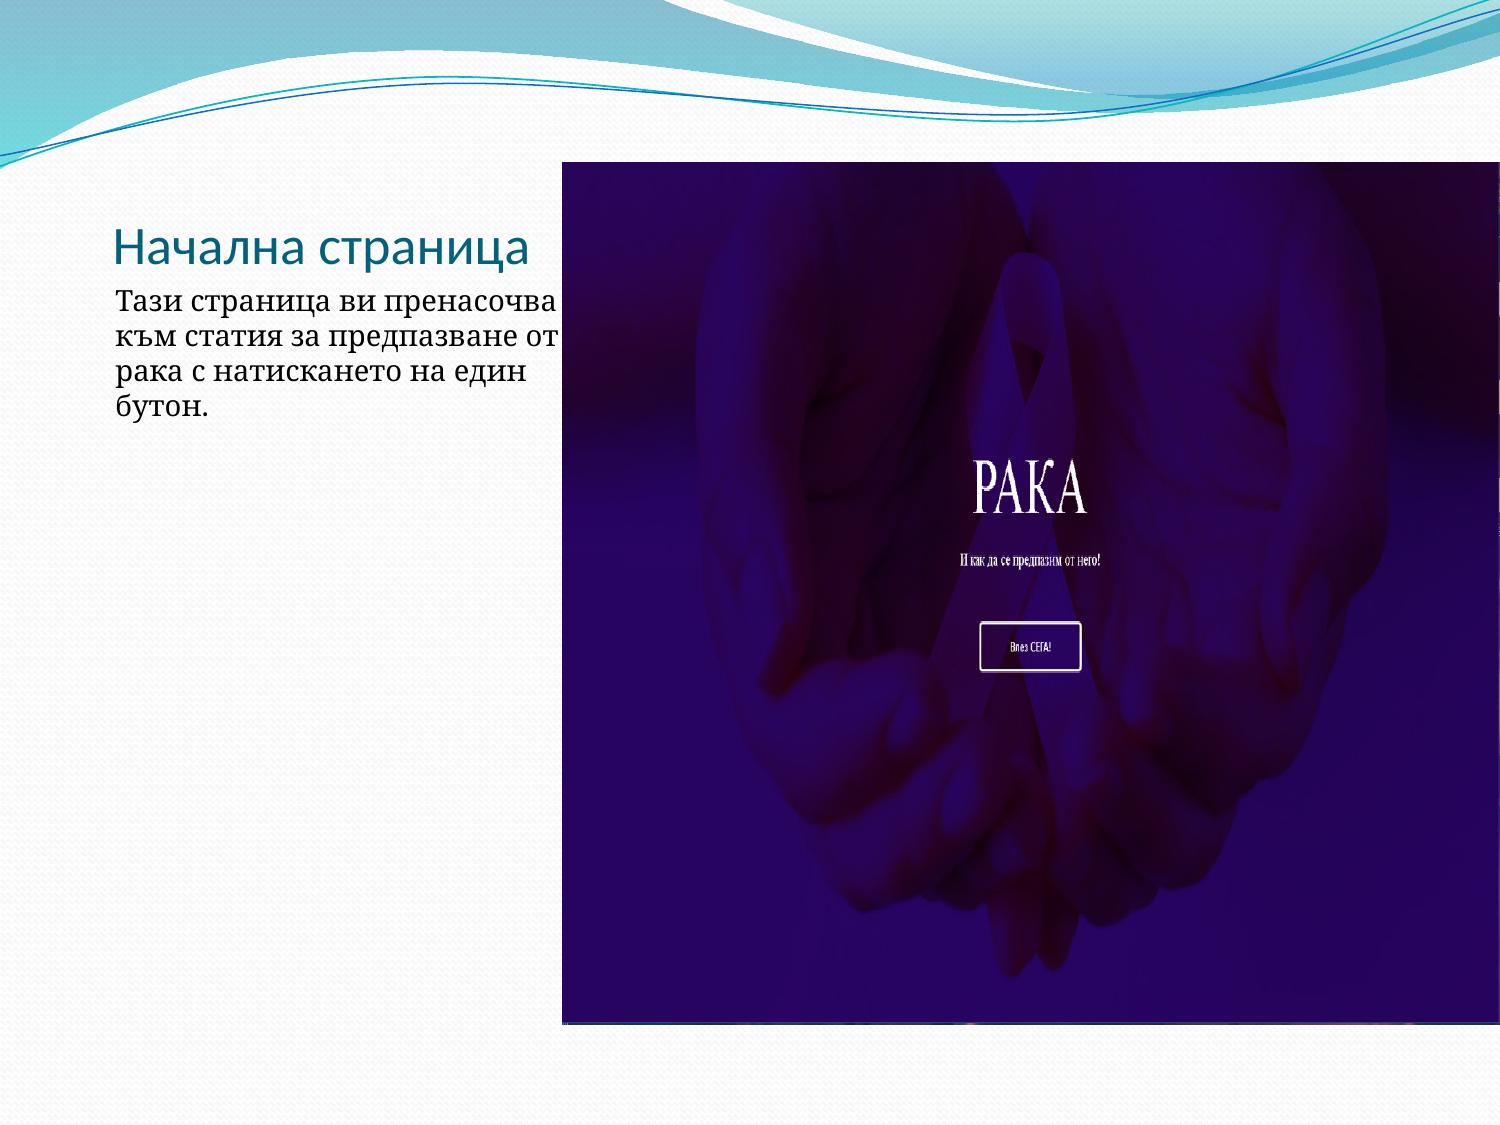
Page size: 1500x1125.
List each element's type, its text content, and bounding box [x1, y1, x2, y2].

title Начална страница [112, 162, 550, 275]
list Тази страница ви пренасочва към статия за предпазване от рака с натискането на един бутон. [112, 275, 555, 1025]
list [562, 162, 1500, 1026]
